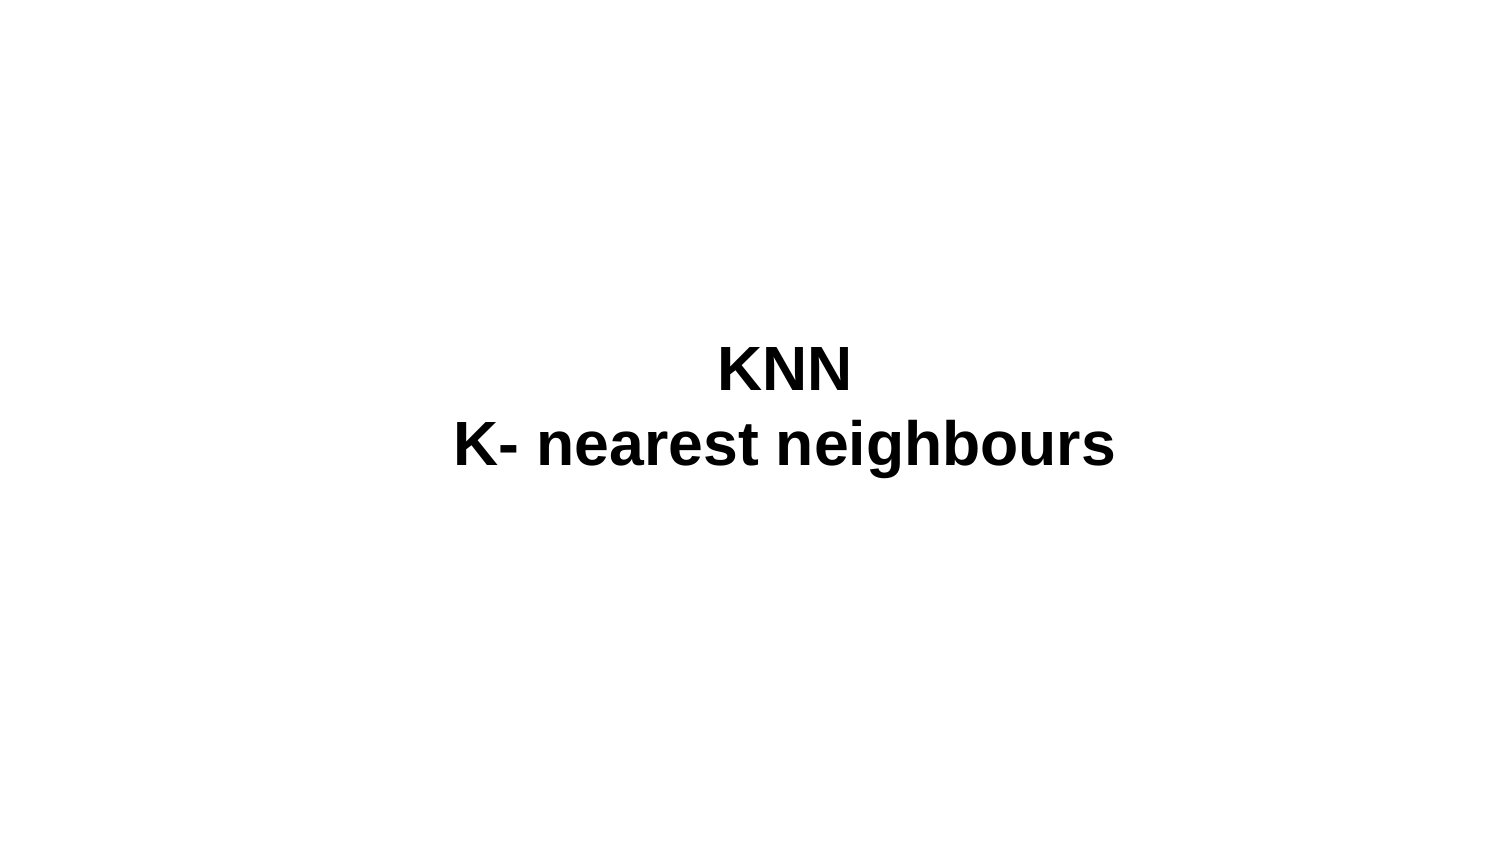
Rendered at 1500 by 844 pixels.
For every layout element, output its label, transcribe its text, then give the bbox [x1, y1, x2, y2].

text_box KNN K- nearest neighbours [99, 313, 1471, 529]
